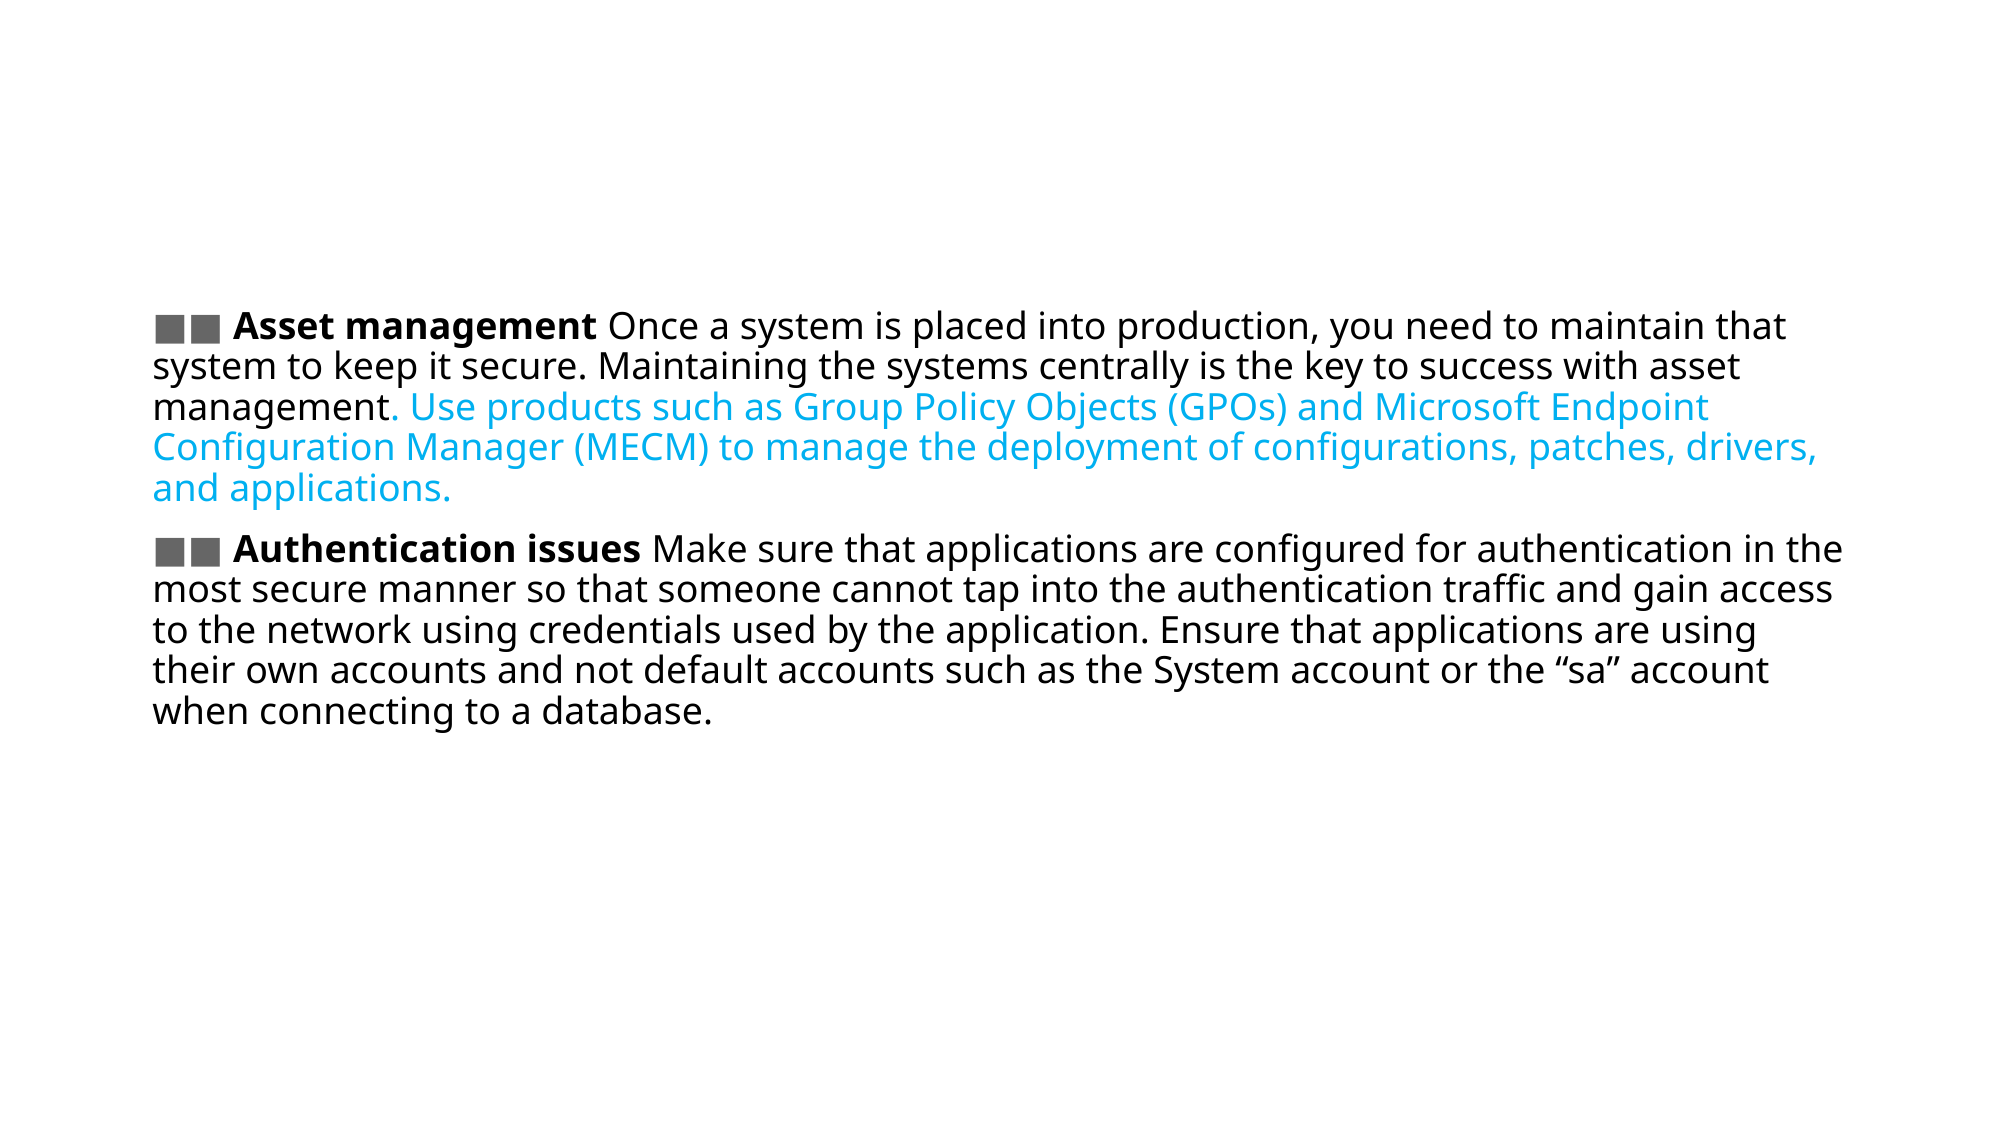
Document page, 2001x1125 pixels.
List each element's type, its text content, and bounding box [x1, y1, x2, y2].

list ■■ Asset management Once a system is placed into production, you need to maintain that system to keep it secure. Maintaining the systems centrally is the key to success with asset management. Use products such as Group Policy Objects (GPOs) and Microsoft Endpoint Configuration Manager (MECM) to manage the deployment of configurations, patches, drivers, and applications. ■■ Authentication issues Make sure that applications are configured for authentication in the most secure manner so that someone cannot tap into the authentication traffic and gain access to the network using credentials used by the application. Ensure that applications are using their own accounts and not default accounts such as the System account or the “sa” account when connecting to a database. [137, 299, 1863, 1014]
